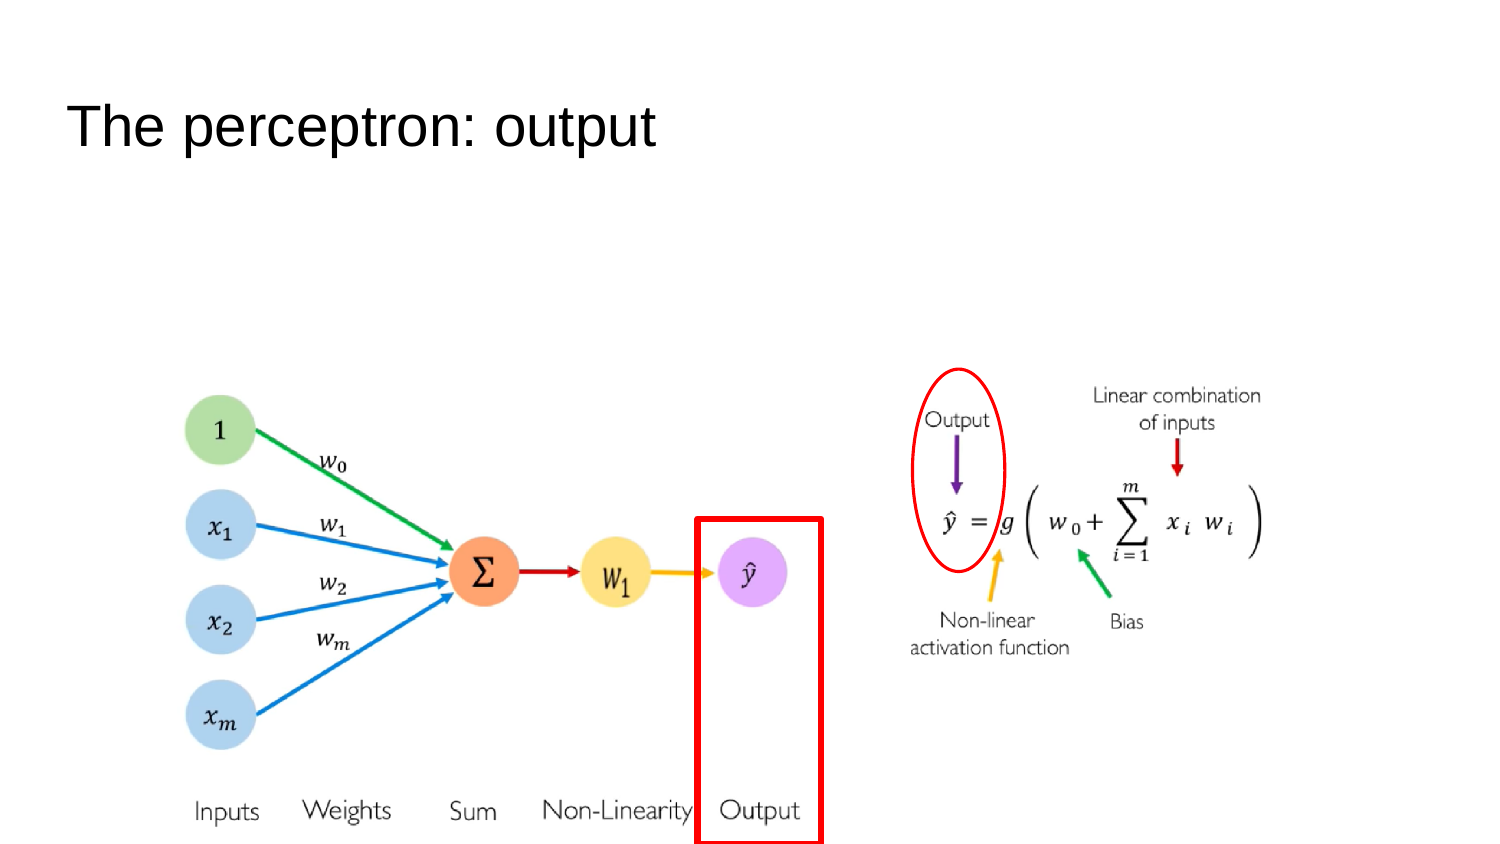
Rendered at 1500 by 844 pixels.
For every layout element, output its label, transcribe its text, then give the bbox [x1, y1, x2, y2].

picture [154, 353, 1344, 844]
title The perceptron: output [51, 72, 1449, 167]
